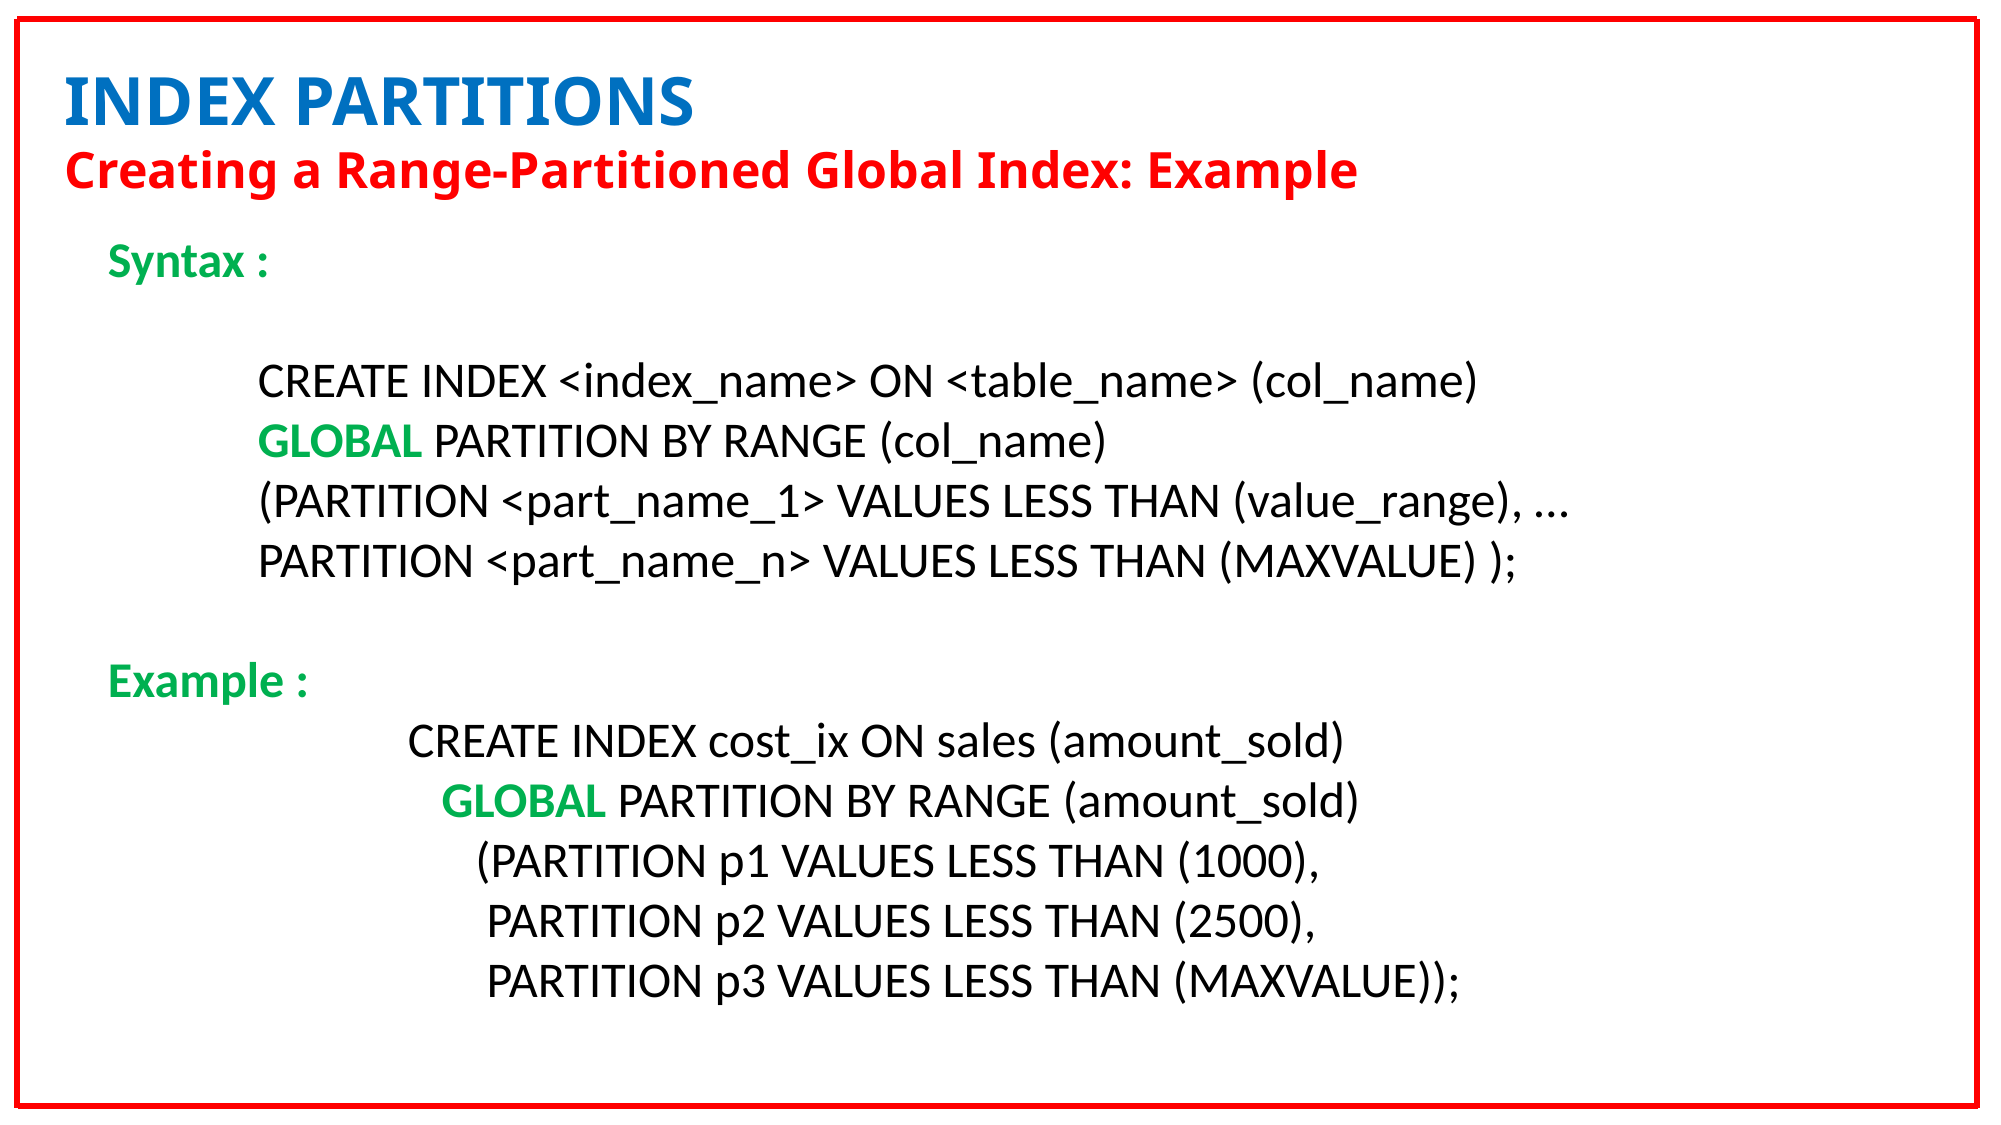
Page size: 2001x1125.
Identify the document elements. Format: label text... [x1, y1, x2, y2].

text_box INDEX PARTITIONS Creating a Range-Partitioned Global Index: Example [50, 51, 1907, 206]
text_box Syntax : CREATE INDEX <index_name> ON <table_name> (col_name) GLOBAL PARTITION BY RANGE (col_name) (PARTITION <part_name_1> VALUES LESS THAN (value_range), … PARTITION <part_name_n> VALUES LESS THAN (MAXVALUE) ); Example : CREATE INDEX cost_ix ON sales (amount_sold) GLOBAL PARTITION BY RANGE (amount_sold) (PARTITION p1 VALUES LESS THAN (1000), PARTITION p2 VALUES LESS THAN (2500), PARTITION p3 VALUES LESS THAN (MAXVALUE)); [93, 220, 1766, 1015]
